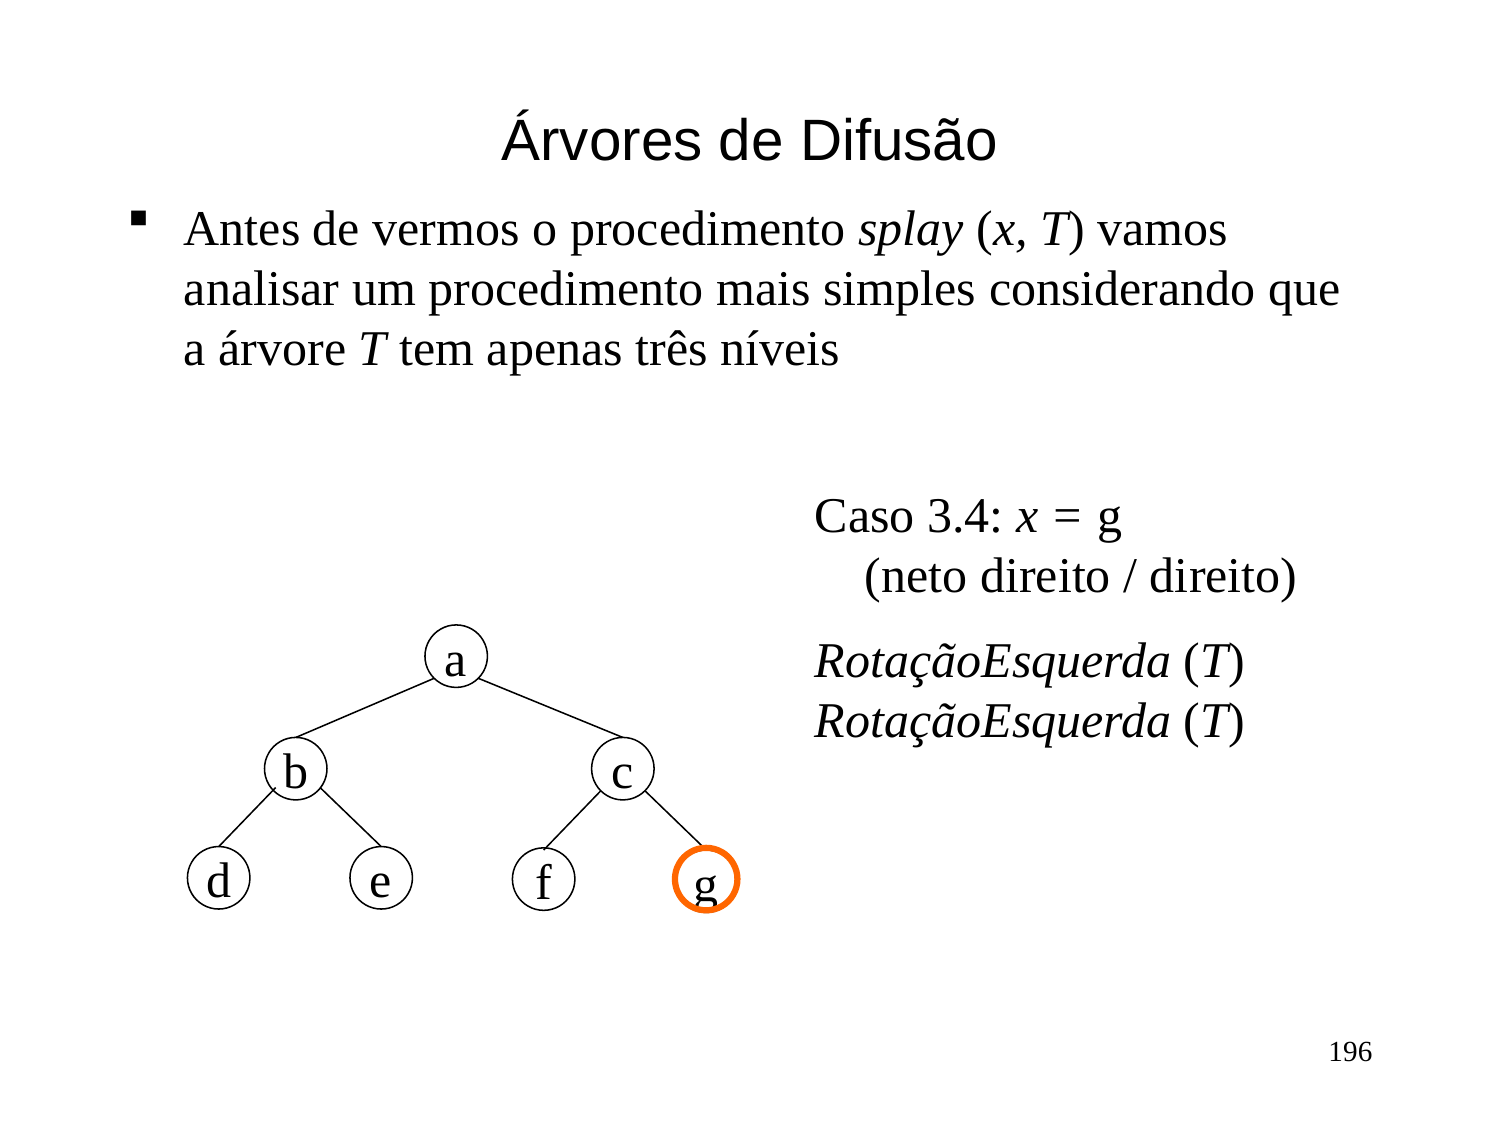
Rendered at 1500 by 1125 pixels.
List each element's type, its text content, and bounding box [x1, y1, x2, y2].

text_box Caso 3.4: x = g (neto direito / direito) RotaçãoEsquerda (T) RotaçãoEsquerda (T) [799, 474, 1475, 840]
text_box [295, 678, 435, 738]
slide_number 196 [1074, 1025, 1388, 1100]
title Árvores de Difusão [112, 99, 1388, 175]
list Antes de vermos o procedimento splay (x, T) vamos analisar um procedimento mais simples considerando que a árvore T tem apenas três níveis [112, 187, 1388, 1000]
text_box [218, 787, 276, 847]
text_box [543, 790, 601, 851]
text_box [478, 678, 624, 738]
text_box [319, 787, 382, 847]
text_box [644, 790, 707, 851]
